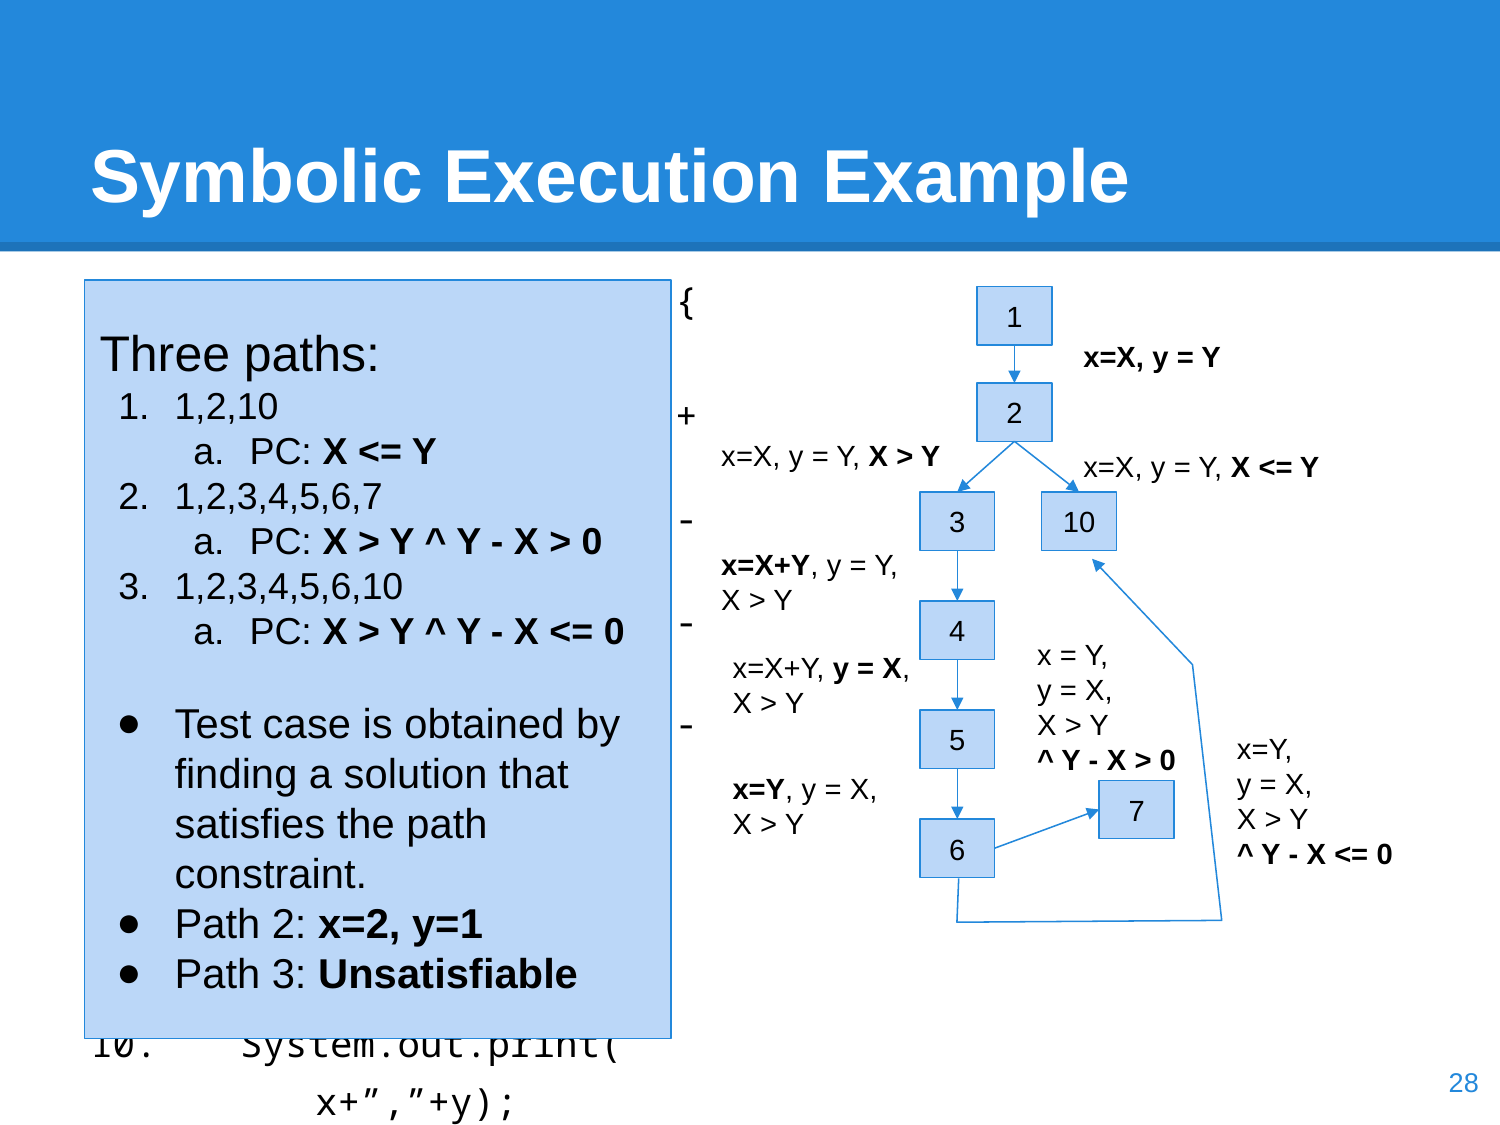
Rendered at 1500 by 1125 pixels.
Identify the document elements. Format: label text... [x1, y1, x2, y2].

text_box 4 [919, 601, 995, 634]
text_box Three paths: 1,2,10 PC: X <= Y 1,2,3,4,5,6,7 PC: X > Y ^ Y - X > 0 1,2,3,4,5,6,10 PC: X > Y ^ Y - X <= 0 Test case is obtained by finding a solution that satisfies the path constraint. Path 2: x=2, y=1 Path 3: Unsatisfiable [84, 280, 671, 1039]
text_box x=Y, y = X, X > Y ^ Y - X <= 0 [1221, 715, 1425, 766]
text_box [957, 441, 1012, 493]
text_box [994, 809, 1100, 849]
text_box 7 [1099, 780, 1175, 839]
text_box x=X, y = Y, X > Y [706, 422, 995, 474]
text_box 3 [919, 491, 995, 531]
text_box 6 [919, 818, 995, 878]
title Symbolic Execution Example [75, 45, 1425, 233]
text_box x = Y, y = X, X > Y ^ Y - X > 0 [1022, 621, 1193, 672]
text_box x=X+Y, y = Y, X > Y [706, 531, 995, 583]
text_box [1066, 558, 1152, 621]
text_box 10 [1041, 491, 1117, 551]
text_box x=Y, y = X, X > Y [717, 754, 1006, 806]
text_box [1014, 441, 1080, 493]
text_box 5 [919, 709, 995, 754]
slide_number ‹#› [1403, 1038, 1494, 1125]
text_box [956, 668, 1222, 923]
text_box 1 [977, 286, 1052, 346]
text_box x=X+Y, y = X, X > Y [717, 634, 1006, 685]
text_box x=X, y = Y [1068, 323, 1262, 374]
text_box x=X, y = Y, X <= Y [1068, 432, 1357, 484]
list 1. void swap(int x, int y){ 2. if(x > y){ 3. x = x + y; 4. y = x - y; 5. x = x - y; 6. if (x - y > 0){ 7. assert(false); 8. } 9. } 10. System.out.print( x+”,”+y); 11. } [75, 262, 731, 1078]
text_box 2 [977, 382, 1052, 439]
